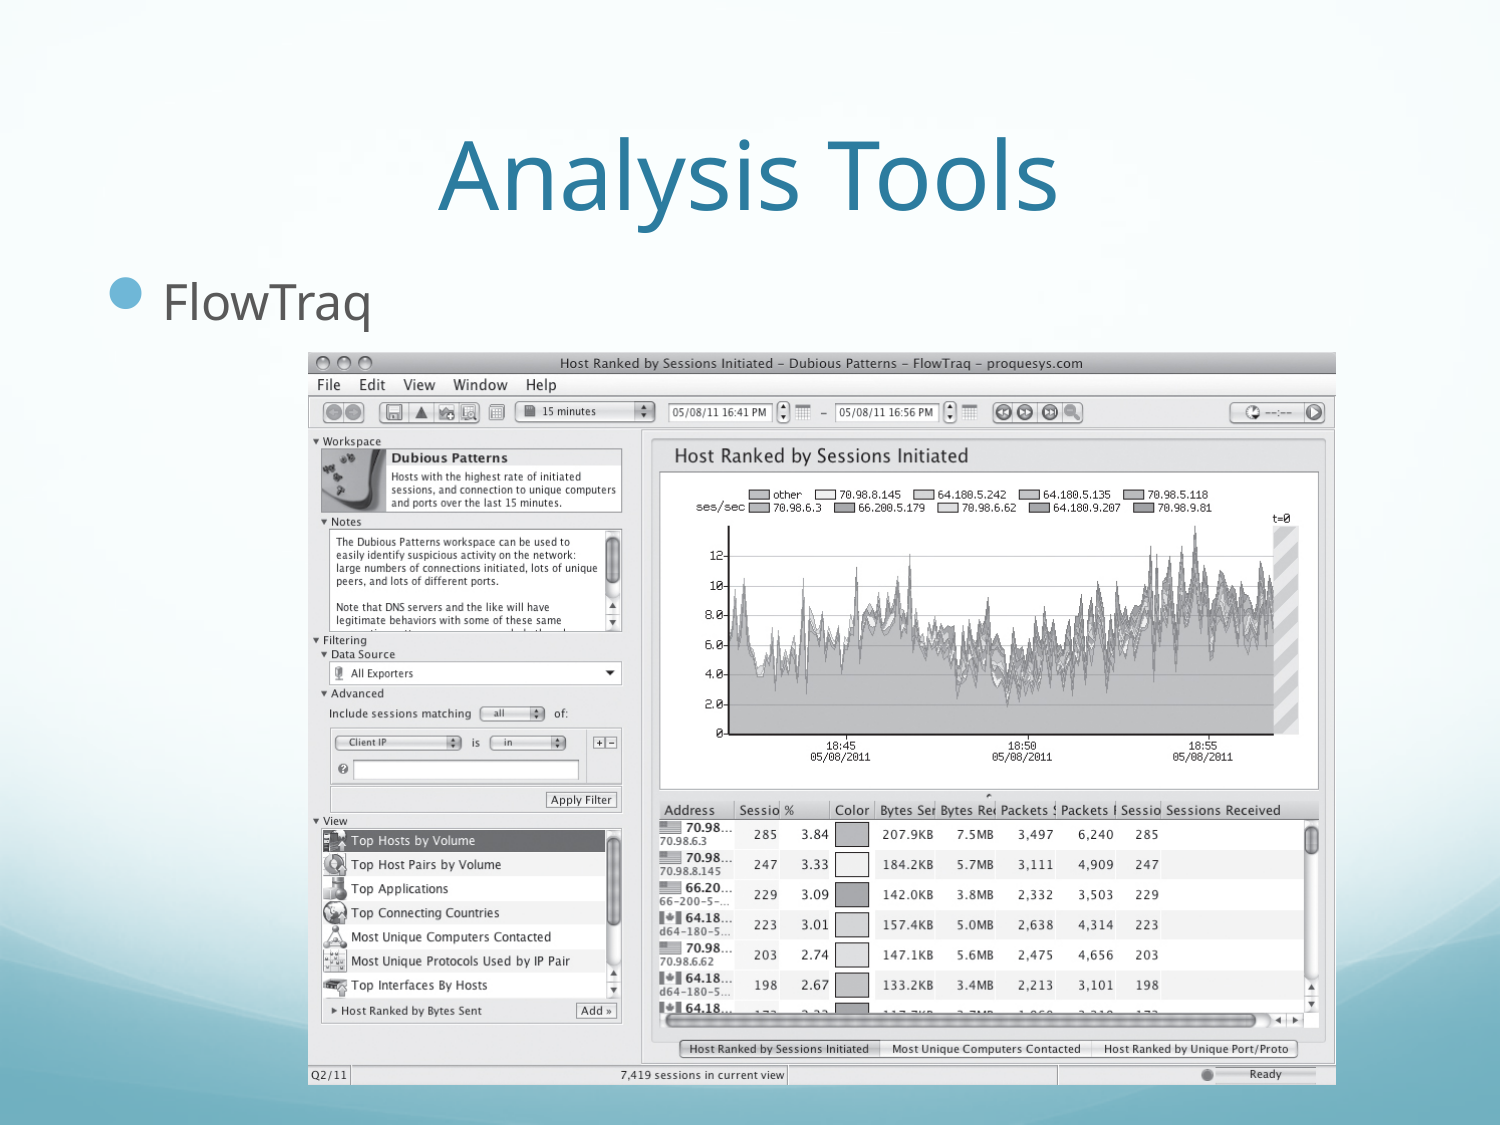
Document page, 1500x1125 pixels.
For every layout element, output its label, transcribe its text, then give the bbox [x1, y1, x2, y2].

list FlowTraq [90, 262, 1410, 975]
title Analysis Tools [90, 17, 1410, 237]
picture [307, 352, 1337, 1086]
